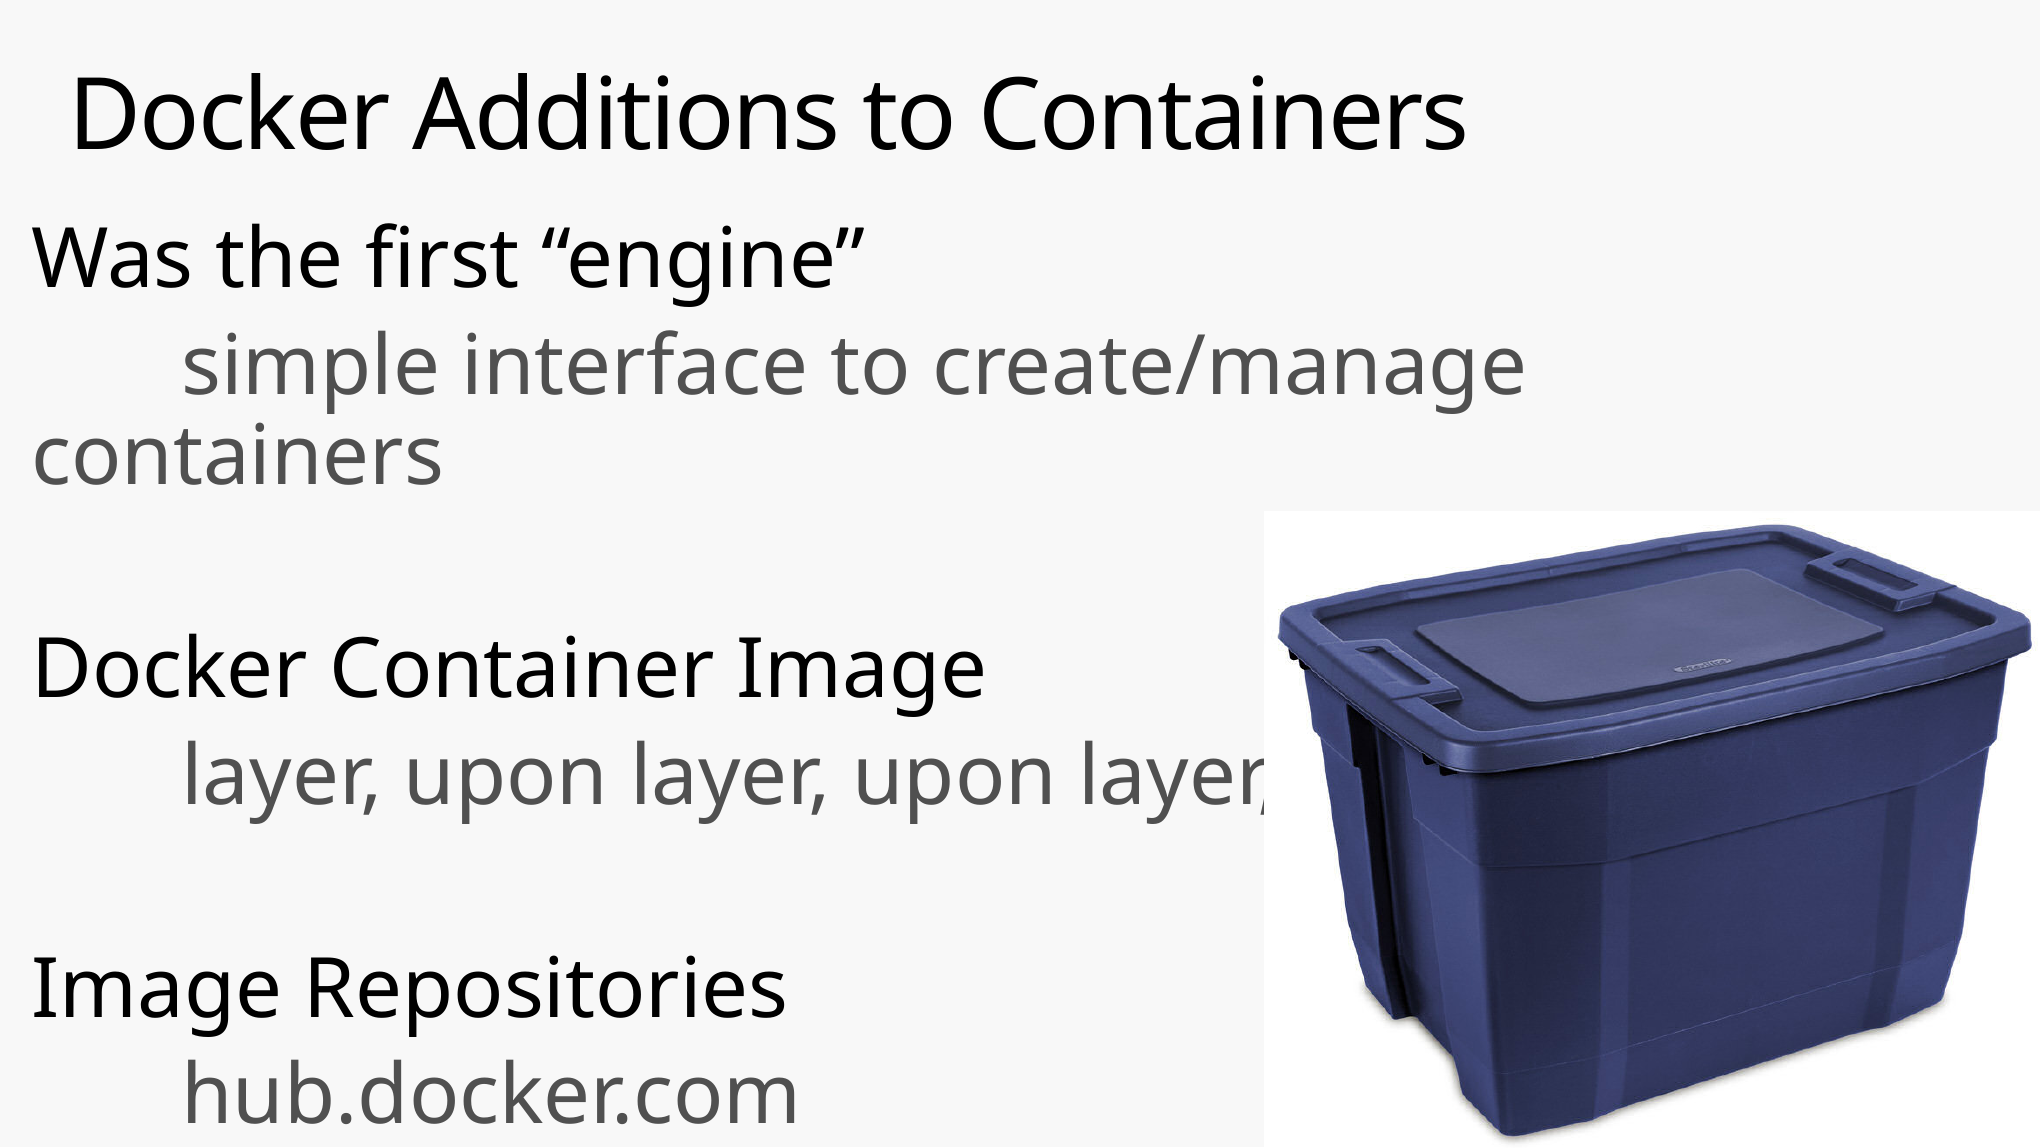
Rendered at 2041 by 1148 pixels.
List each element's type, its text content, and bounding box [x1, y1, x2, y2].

picture [1264, 510, 2041, 1148]
title Docker Additions to Containers [45, 48, 1996, 199]
list Was the first “engine” simple interface to create/manage containers Docker Container Image layer, upon layer, upon layer, … Image Repositories hub.docker.com [7, 200, 1958, 1100]
